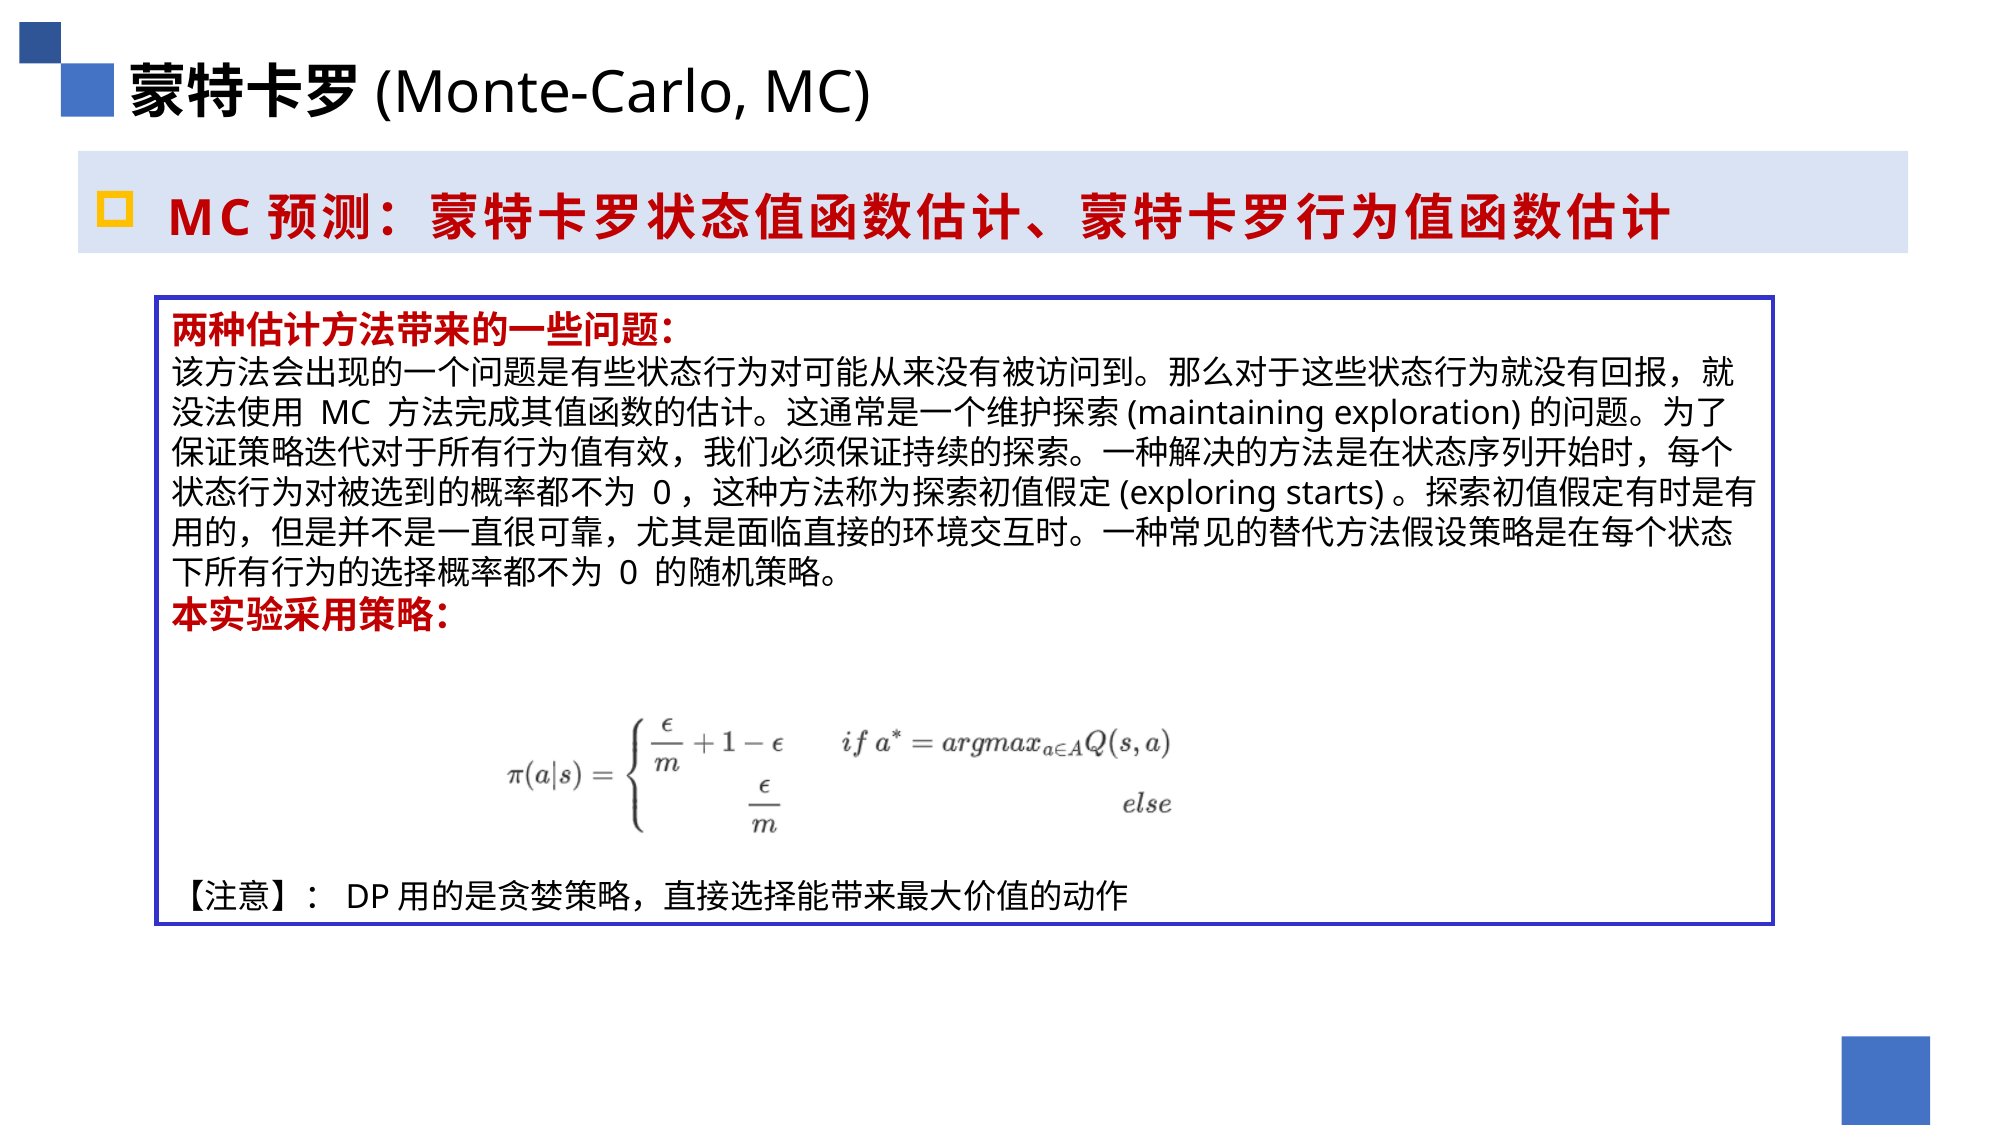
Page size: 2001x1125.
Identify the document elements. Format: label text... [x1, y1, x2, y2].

text_box 蒙特卡罗(Monte-Carlo, MC) [113, 47, 1886, 132]
text_box MC预测：蒙特卡罗状态值函数估计、蒙特卡罗行为值函数估计 [78, 150, 1909, 254]
picture [442, 666, 1212, 864]
